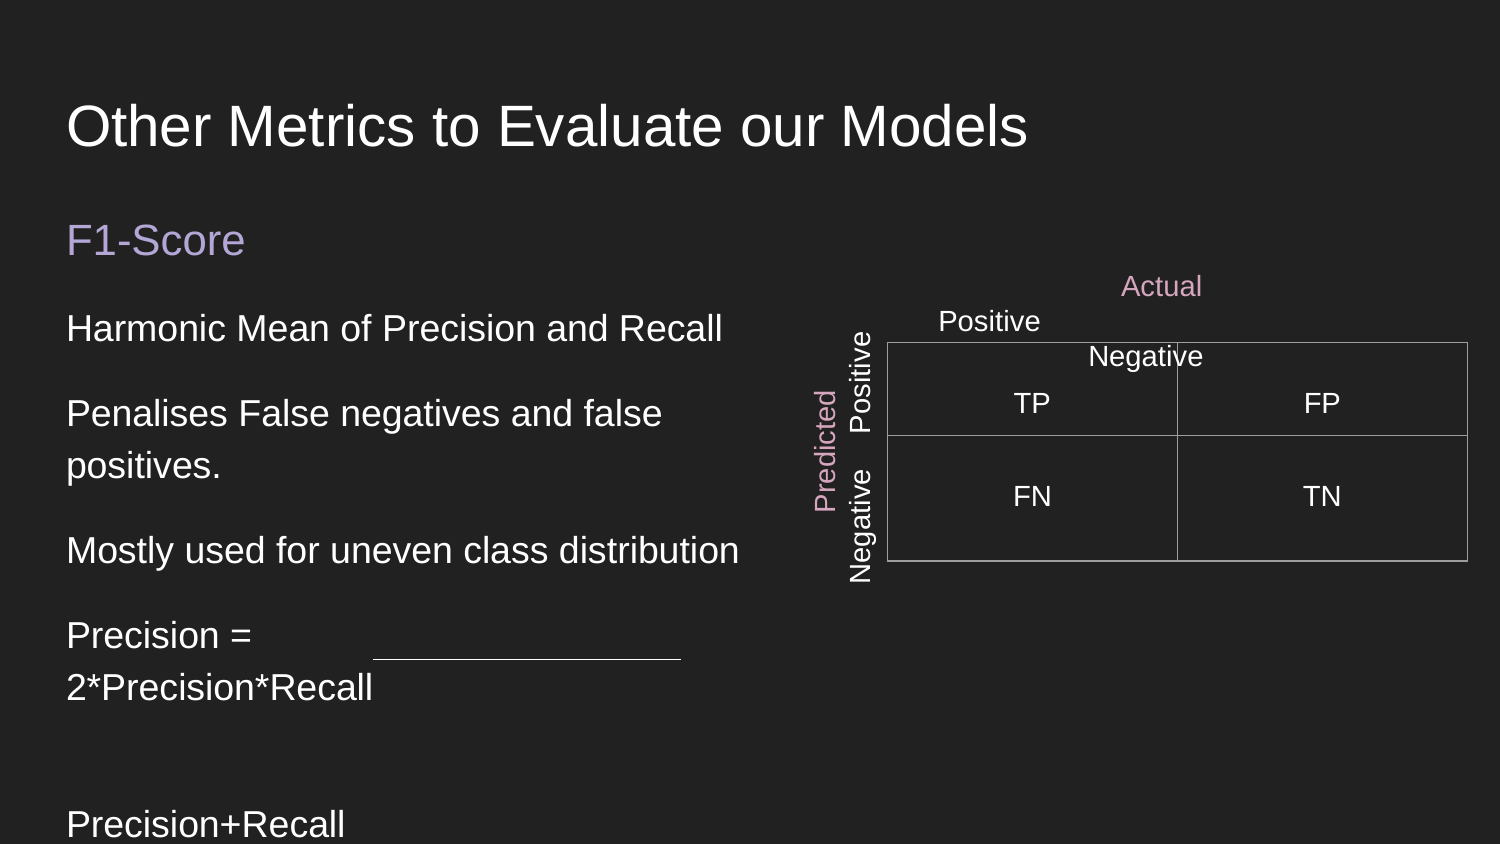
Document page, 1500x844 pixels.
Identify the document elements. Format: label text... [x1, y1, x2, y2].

table_cell FN [888, 436, 1177, 560]
table_cell TN [1178, 436, 1467, 560]
text_box Actual Positive Negative [923, 252, 1401, 319]
text_box Predicted Negative Positive [791, 303, 858, 600]
title Other Metrics to Evaluate our Models [51, 72, 1449, 167]
table_header TP [888, 343, 1177, 435]
table_header FP [1178, 343, 1467, 435]
list F1-Score Harmonic Mean of Precision and Recall Penalises False negatives and false positives. Mostly used for uneven class distribution Precision = 2*Precision*Recall Precision+Recall [51, 189, 792, 750]
